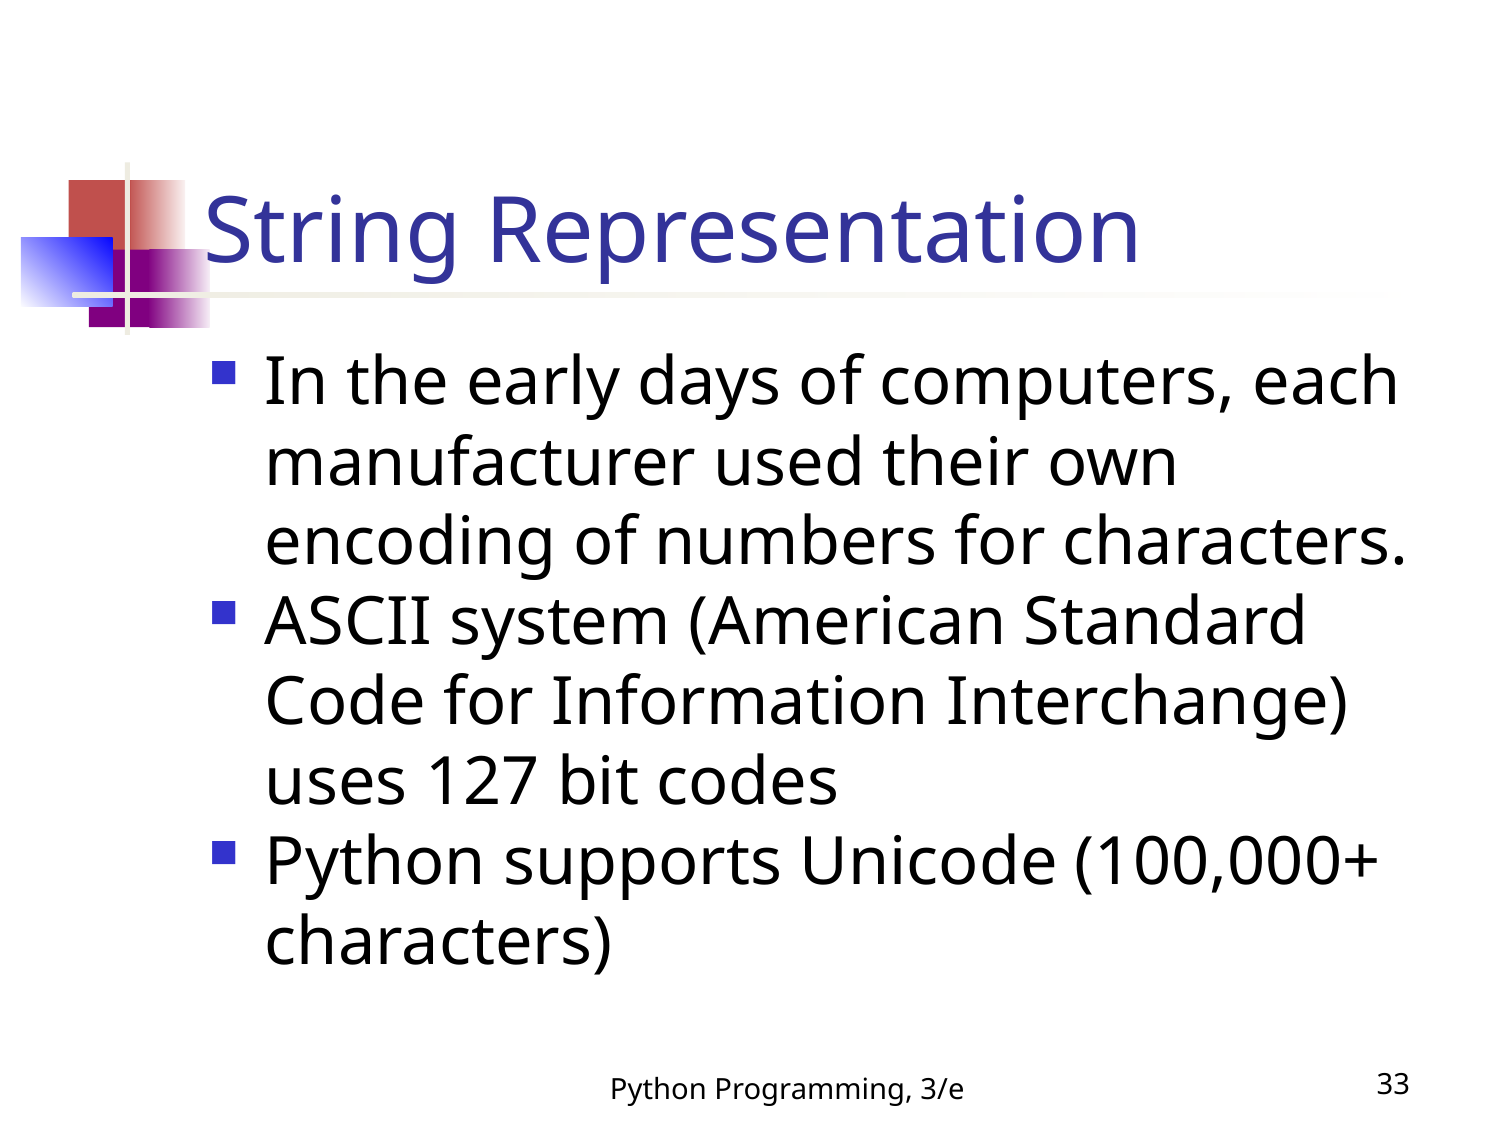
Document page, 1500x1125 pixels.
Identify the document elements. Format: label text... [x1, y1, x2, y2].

text_box String Representation [188, 101, 1467, 289]
text_box <number> [1112, 1037, 1425, 1113]
text_box Python Programming, 3/e [549, 1037, 1025, 1113]
text_box In the early days of computers, each manufacturer used their own encoding of numbers for characters. ASCII system (American Standard Code for Information Interchange) uses 127 bit codes Python supports Unicode (100,000+ characters) [193, 330, 1469, 1006]
